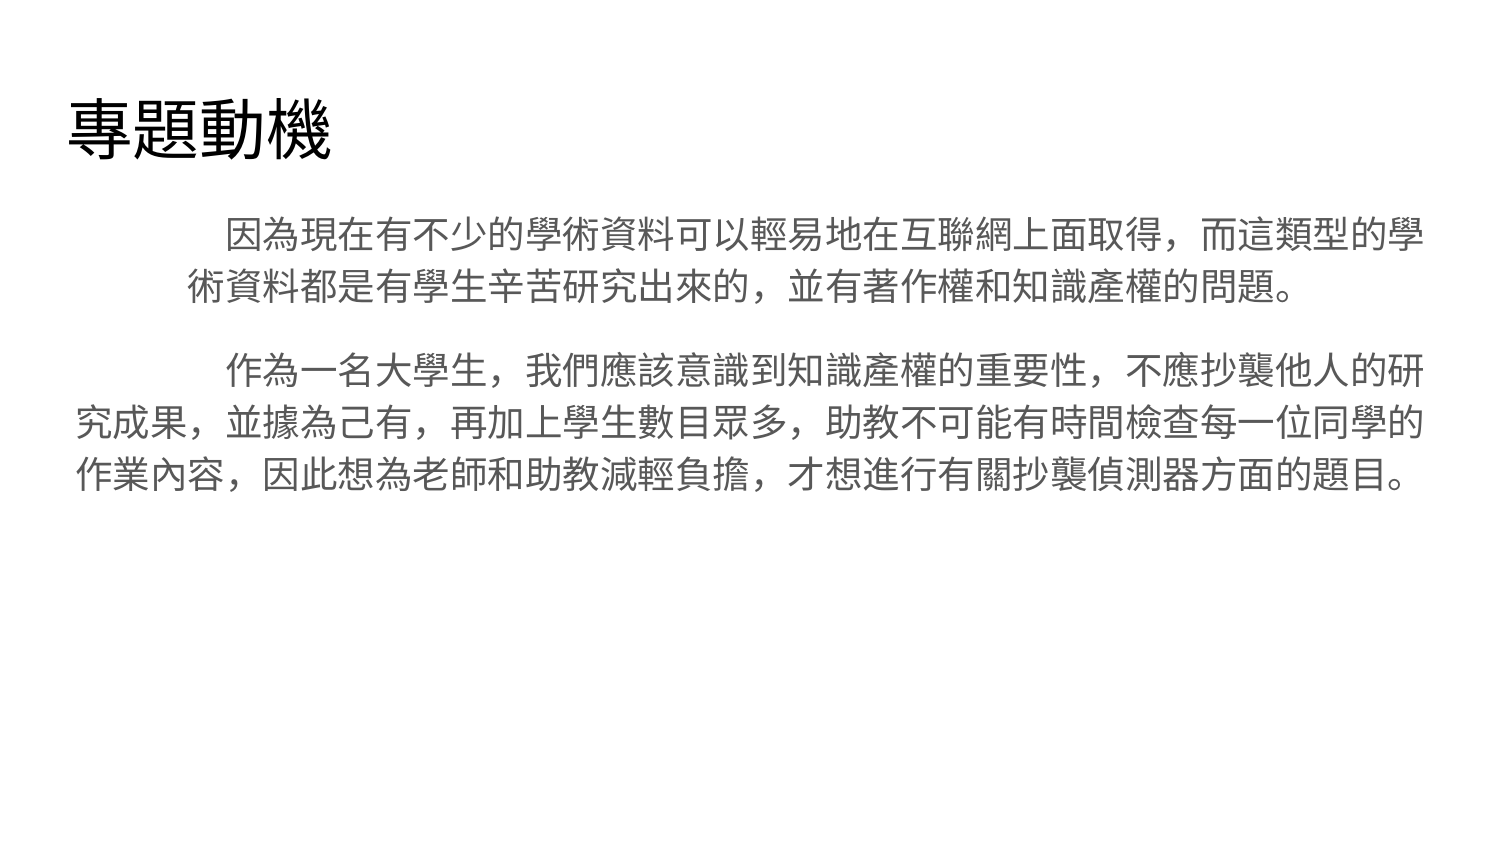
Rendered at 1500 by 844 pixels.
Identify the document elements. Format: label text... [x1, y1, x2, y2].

list 因為現在有不少的學術資料可以輕易地在互聯網上面取得，而這類型的學術資料都是有學生辛苦研究出來的，並有著作權和知識產權的問題。 作為一名大學生，我們應該意識到知識產權的重要性，不應抄襲他人的研究成果，並據為己有，再加上學生數目眾多，助教不可能有時間檢查每一位同學的作業內容，因此想為老師和助教減輕負擔，才想進行有關抄襲偵測器方面的題目。 [50, 188, 1450, 750]
title 專題動機 [50, 72, 1450, 185]
